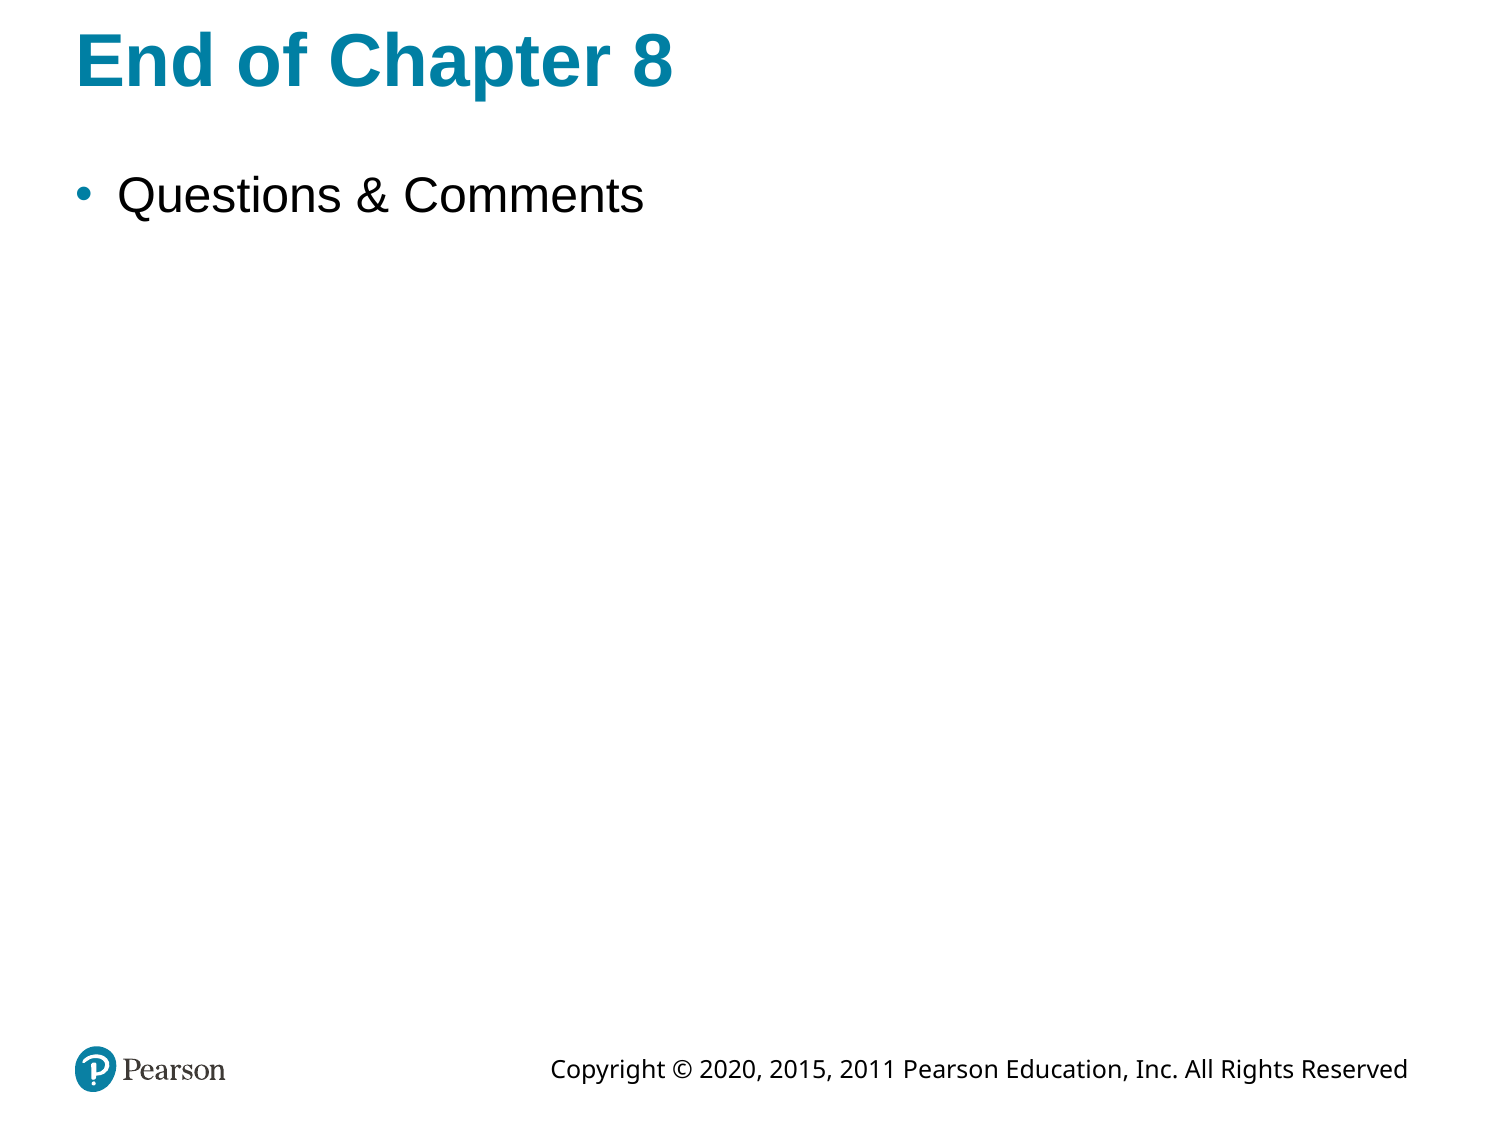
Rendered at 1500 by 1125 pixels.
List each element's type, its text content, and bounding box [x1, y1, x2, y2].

list Questions & Comments [75, 162, 1413, 801]
title End of Chapter 8 [75, 0, 1413, 102]
